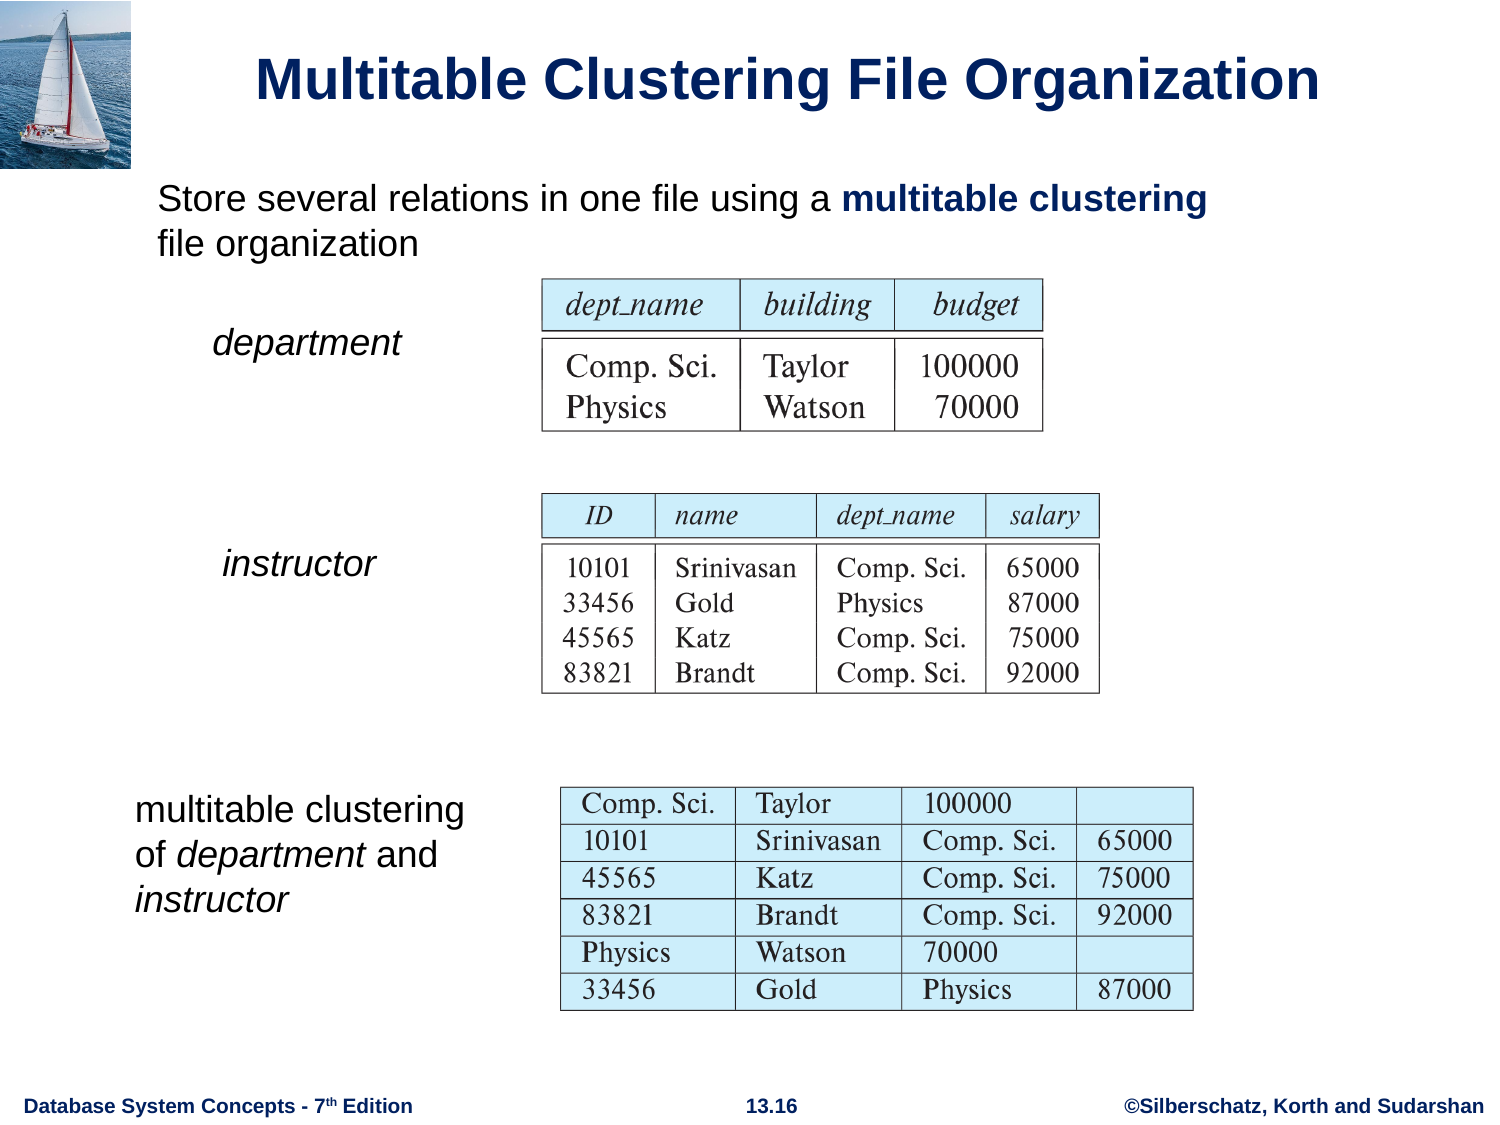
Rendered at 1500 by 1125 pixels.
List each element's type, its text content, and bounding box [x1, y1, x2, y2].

picture [538, 760, 1221, 1037]
text_box department [197, 310, 417, 371]
picture [511, 242, 1067, 450]
picture [0, 1, 131, 169]
text_box multitable clustering of department and instructor [120, 777, 481, 927]
text_box Store several relations in one file using a multitable clustering file organization [142, 166, 1256, 272]
title Multitable Clustering File Organization [125, 18, 1452, 120]
picture [523, 474, 1121, 708]
text_box instructor [207, 531, 392, 591]
